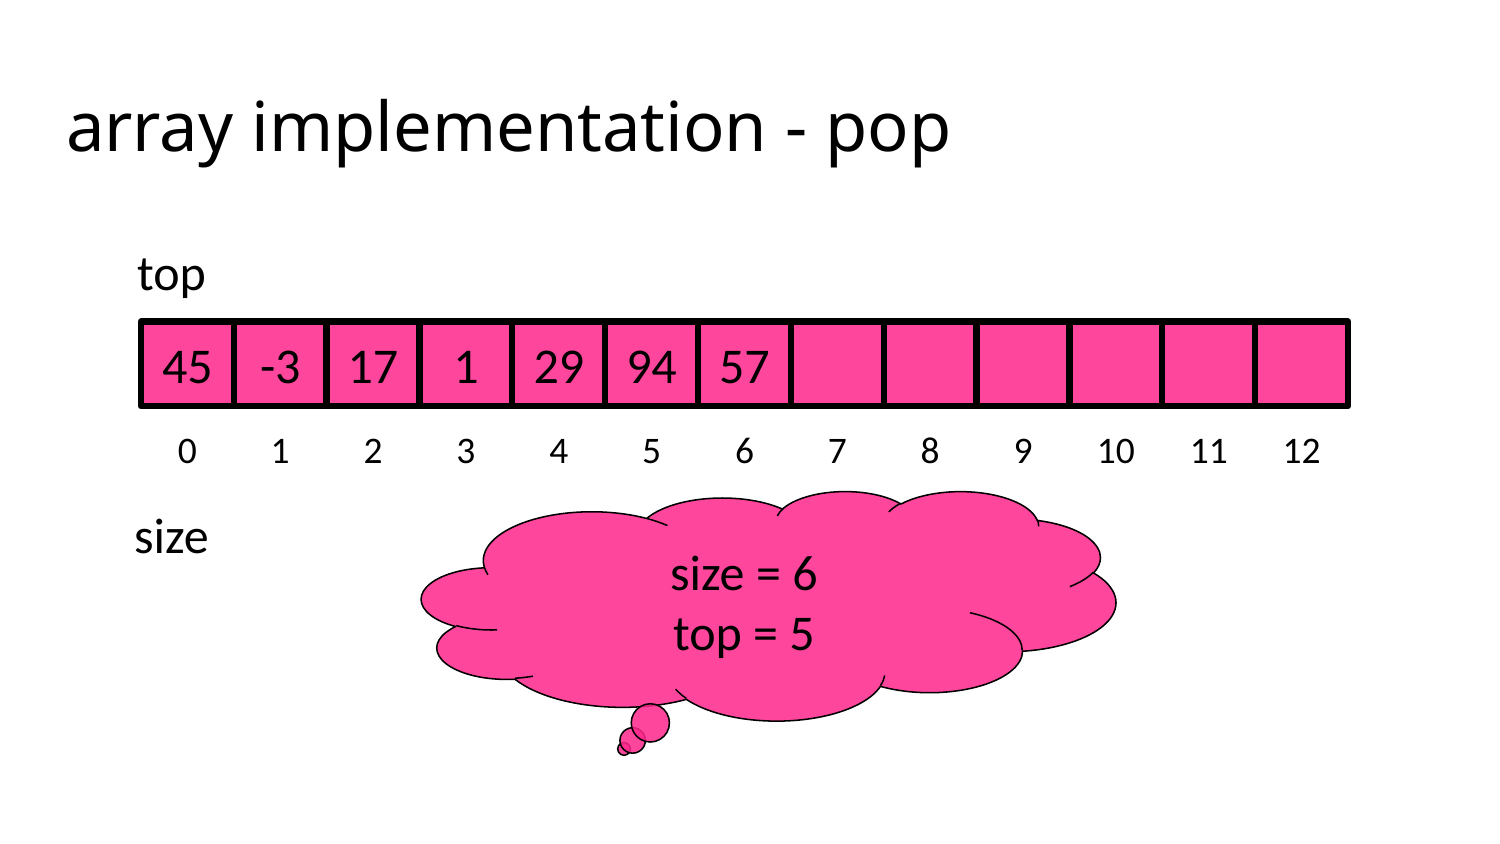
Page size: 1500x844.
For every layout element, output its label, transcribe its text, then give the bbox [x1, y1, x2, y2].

title array implementation - pop [51, 61, 1449, 182]
text_box size = 6 top = 5 [421, 491, 1117, 756]
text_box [140, 406, 1349, 491]
text_box top [68, 227, 275, 313]
text_box size [68, 490, 275, 576]
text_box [140, 321, 1349, 406]
